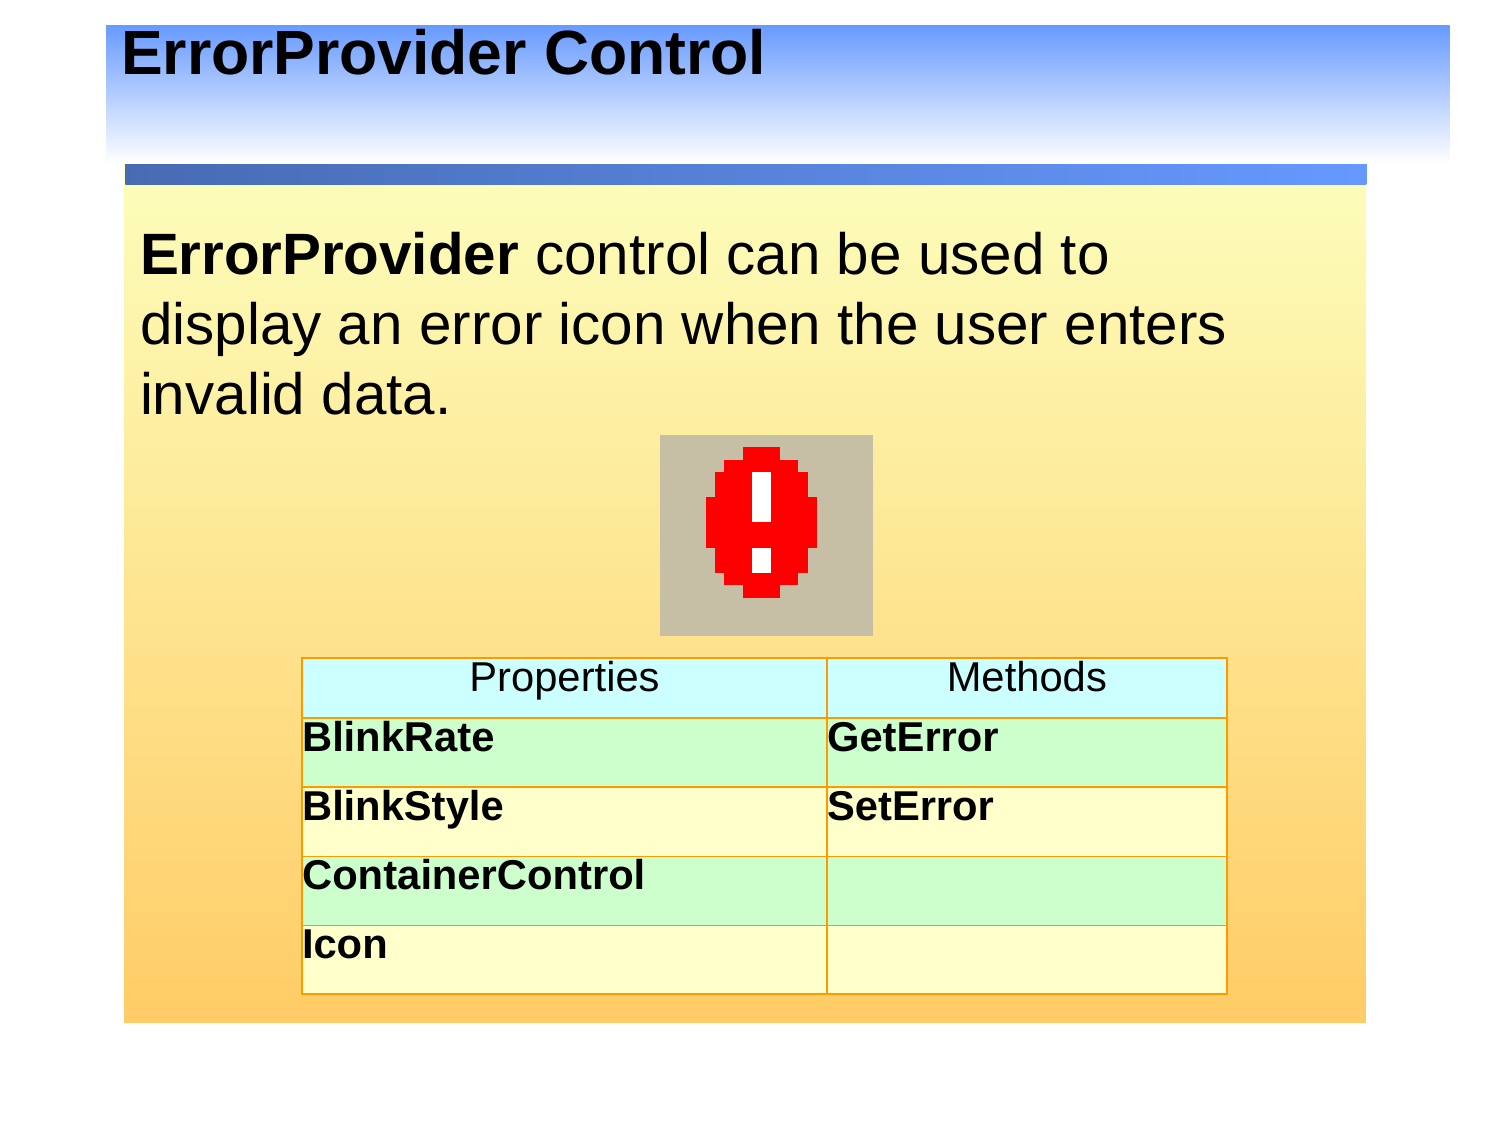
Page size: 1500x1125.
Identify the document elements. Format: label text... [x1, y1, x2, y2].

table_cell Icon [303, 926, 826, 993]
table_cell GetError [828, 719, 1226, 786]
table_cell ContainerControl [303, 857, 826, 925]
text_box [188, 180, 1468, 289]
table_cell [828, 857, 1226, 925]
picture [660, 435, 874, 636]
title ErrorProvider Control [106, 25, 1450, 164]
table_header Methods [828, 659, 1226, 717]
text_box ErrorProvider control can be used to display an error icon when the user enters invalid data. [125, 208, 1275, 434]
table_header Properties [303, 659, 826, 717]
table_cell [828, 926, 1226, 993]
table_cell SetError [828, 788, 1226, 856]
table_cell BlinkRate [303, 719, 826, 786]
table_cell BlinkStyle [303, 788, 826, 856]
